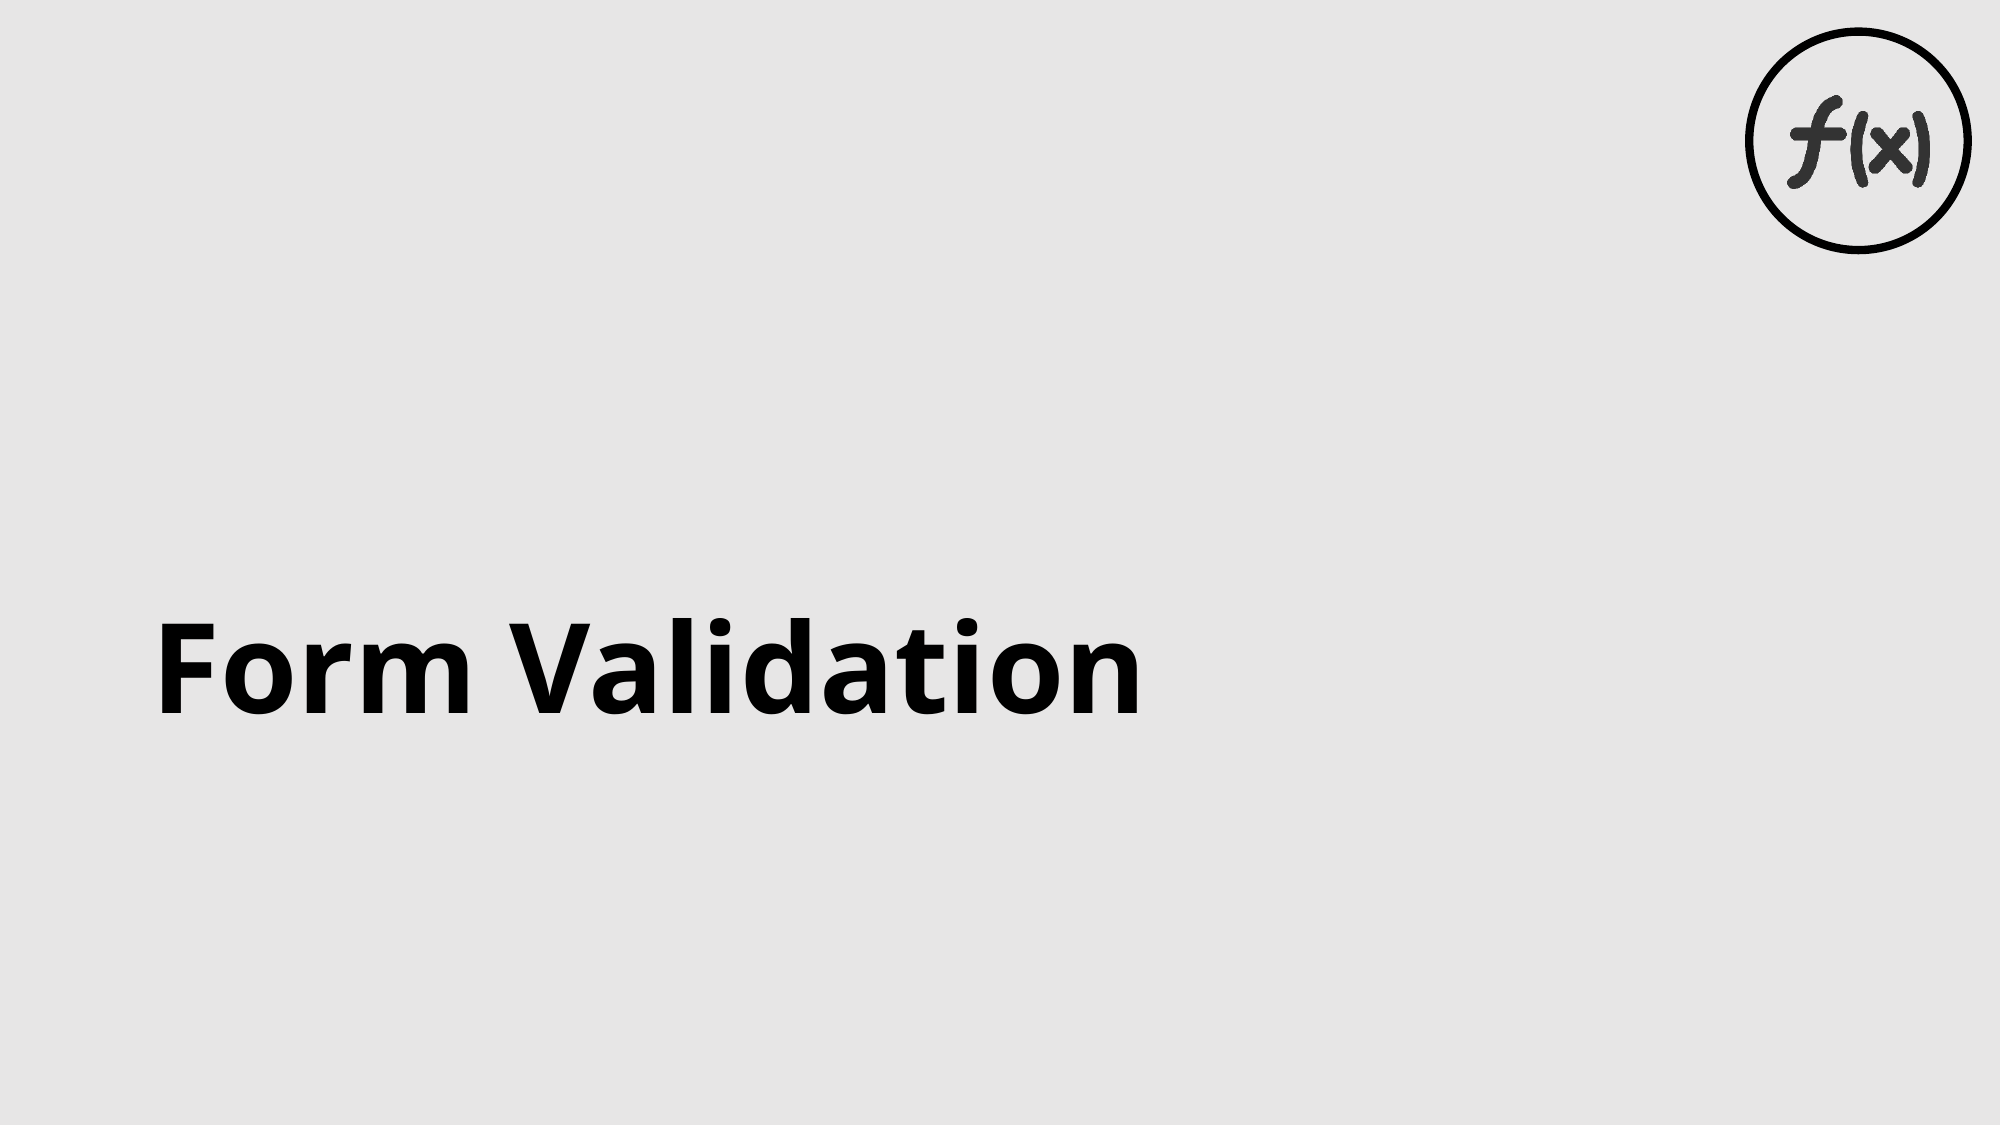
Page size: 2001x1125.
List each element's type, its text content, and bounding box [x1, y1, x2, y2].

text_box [1749, 31, 1968, 251]
title Form Validation [136, 280, 1862, 749]
